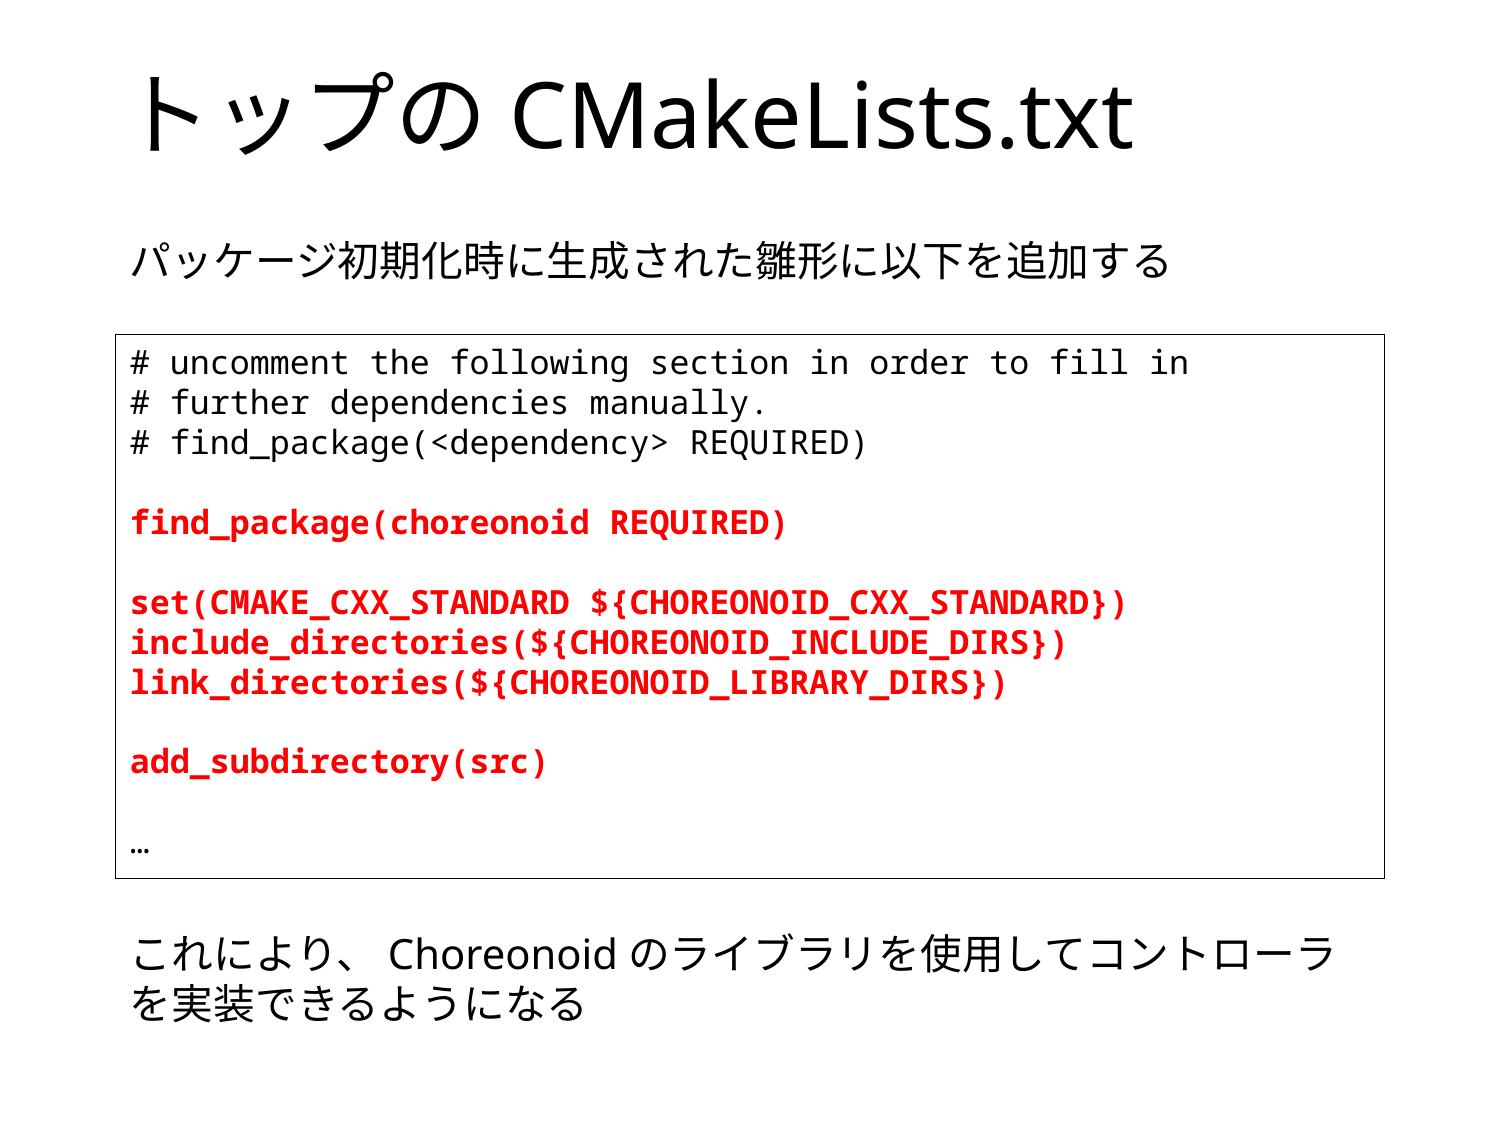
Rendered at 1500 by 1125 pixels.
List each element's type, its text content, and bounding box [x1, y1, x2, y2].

title トップのCMakeLists.txt [105, 9, 1400, 228]
text_box パッケージ初期化時に生成された雛形に以下を追加する [115, 227, 1265, 292]
text_box これにより、Choreonoidのライブラリを使用してコントローラを実装できるようになる [115, 920, 1370, 1035]
text_box # uncomment the following section in order to fill in # further dependencies manually. # find_package(<dependency> REQUIRED) find_package(choreonoid REQUIRED) set(CMAKE_CXX_STANDARD ${CHOREONOID_CXX_STANDARD}) include_directories(${CHOREONOID_INCLUDE_DIRS}) link_directories(${CHOREONOID_LIBRARY_DIRS}) add_subdirectory(src) … [115, 334, 1385, 879]
